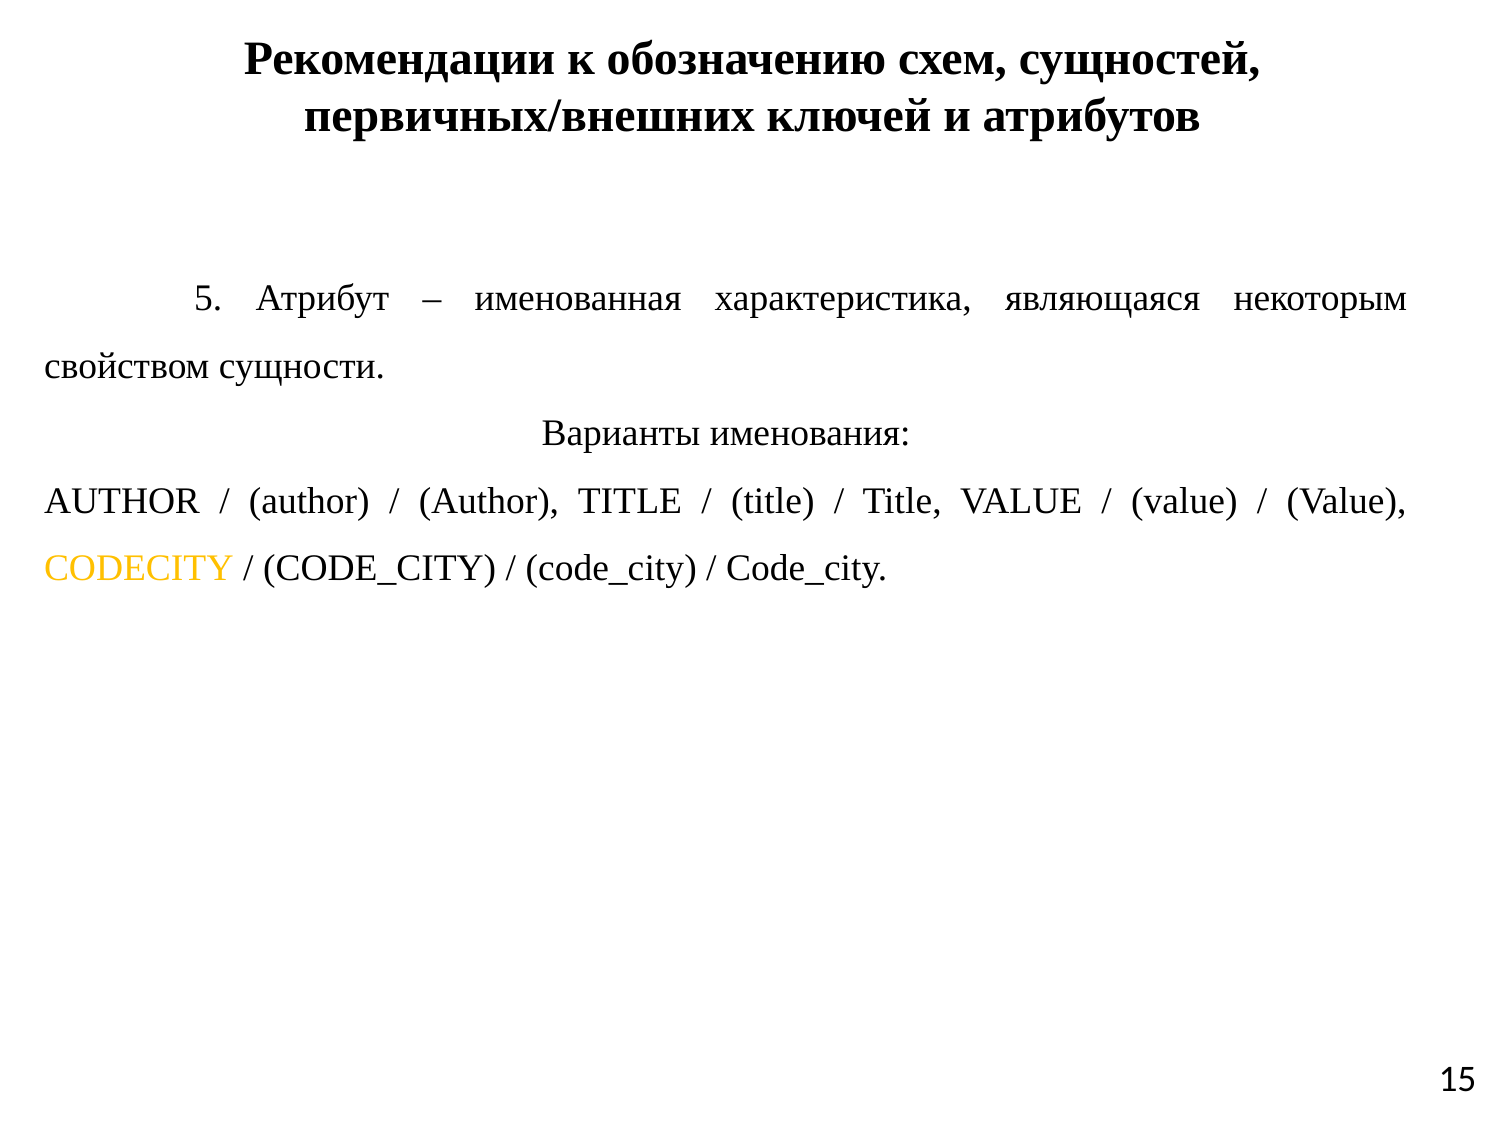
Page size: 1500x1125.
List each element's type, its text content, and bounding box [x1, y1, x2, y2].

title Рекомендации к обозначению схем, сущностей, первичных/внешних ключей и атрибутов [32, 19, 1473, 149]
text_box 15 [1423, 1046, 1492, 1107]
text_box 5. Атрибут – именованная характеристика, являющаяся некоторым свойством сущности. Варианты именования: AUTHOR / (author) / (Author), TITLE / (title) / Title, VALUE / (value) / (Value), CODECITY / (CODE_CITY) / (code_city) / Code_city. [29, 243, 1424, 596]
